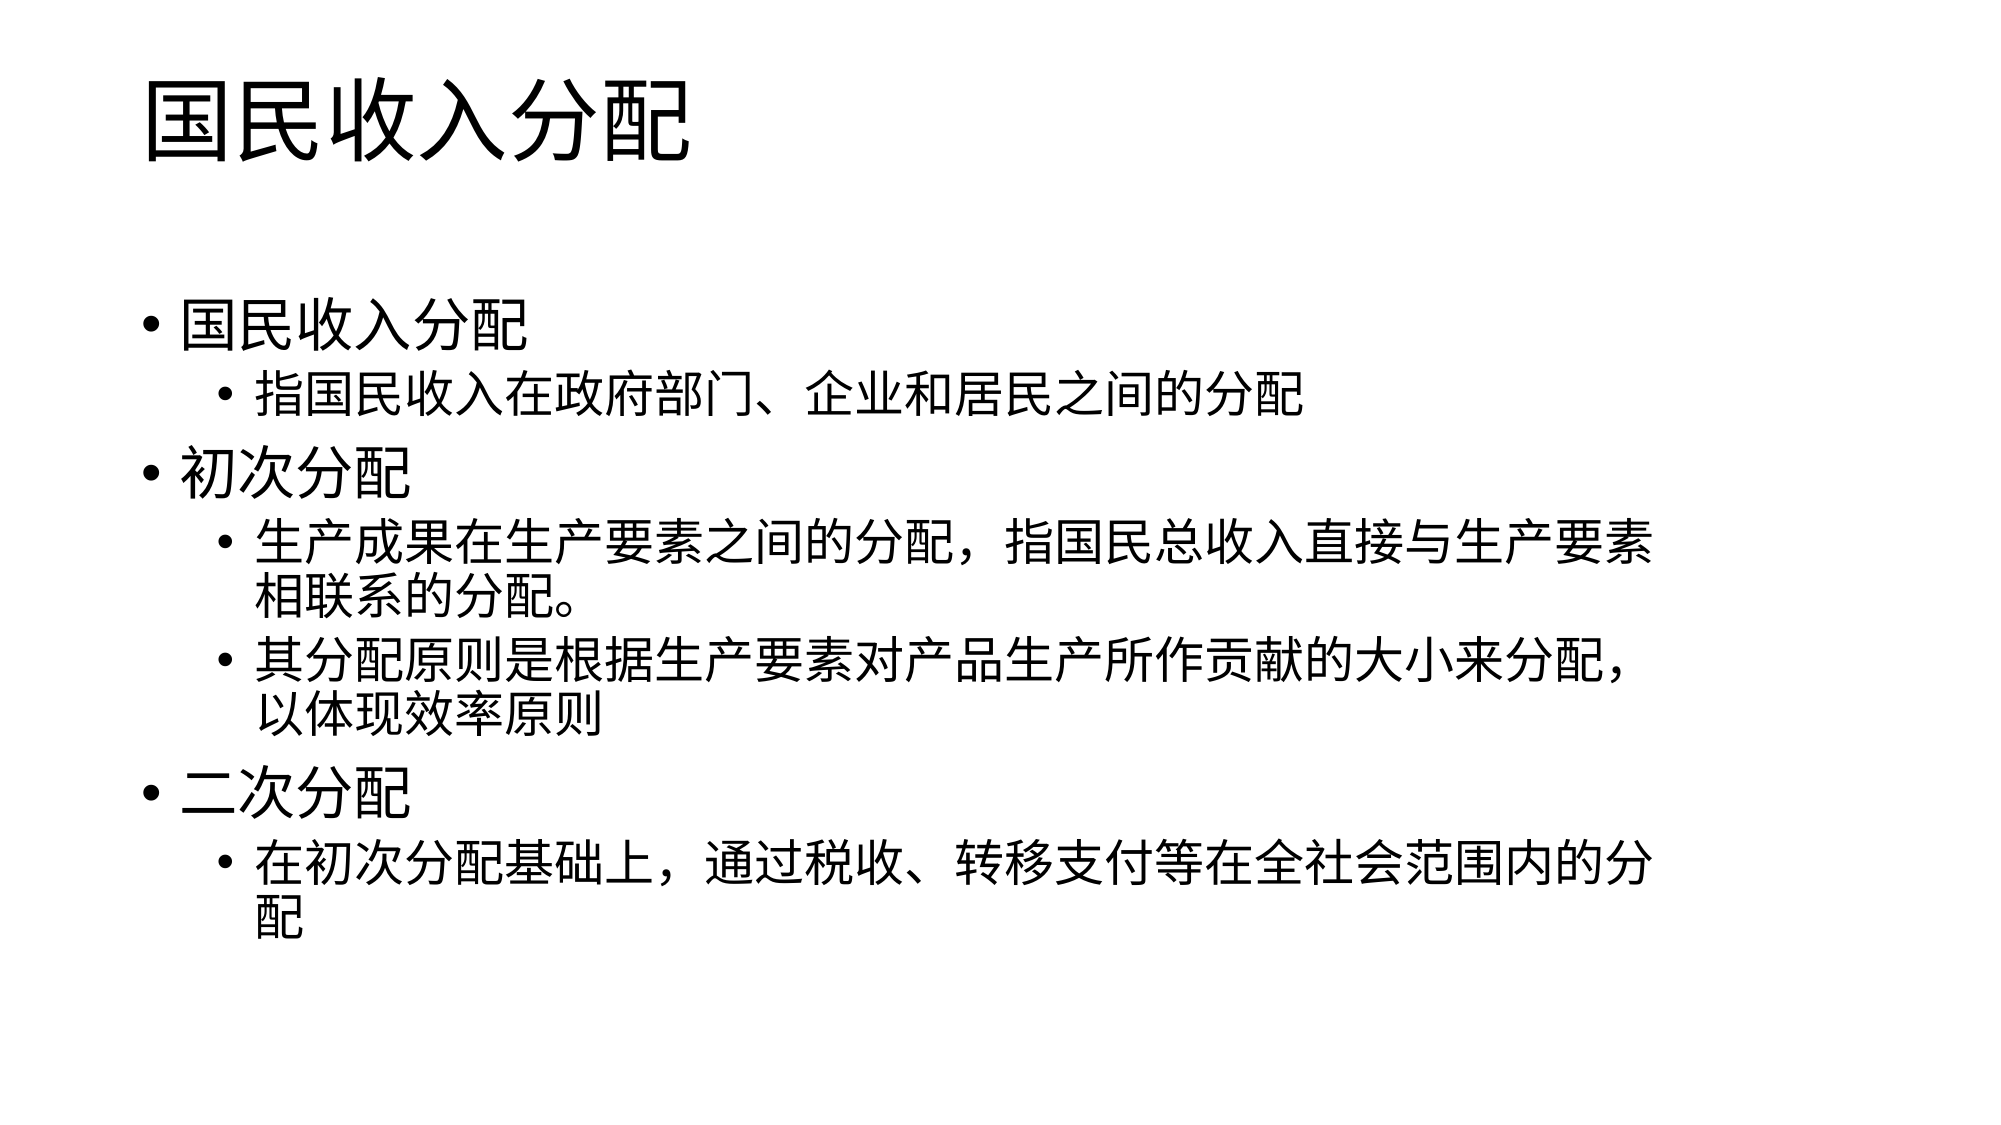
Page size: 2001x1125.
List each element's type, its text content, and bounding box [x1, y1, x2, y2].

list 国民收入分配 指国民收入在政府部门、企业和居民之间的分配 初次分配 生产成果在生产要素之间的分配，指国民总收入直接与生产要素相联系的分配。 其分配原则是根据生产要素对产品生产所作贡献的大小来分配，以体现效率原则 二次分配 在初次分配基础上，通过税收、转移支付等在全社会范围内的分配 [126, 288, 1709, 1059]
title 国民收入分配 [126, 15, 1477, 235]
